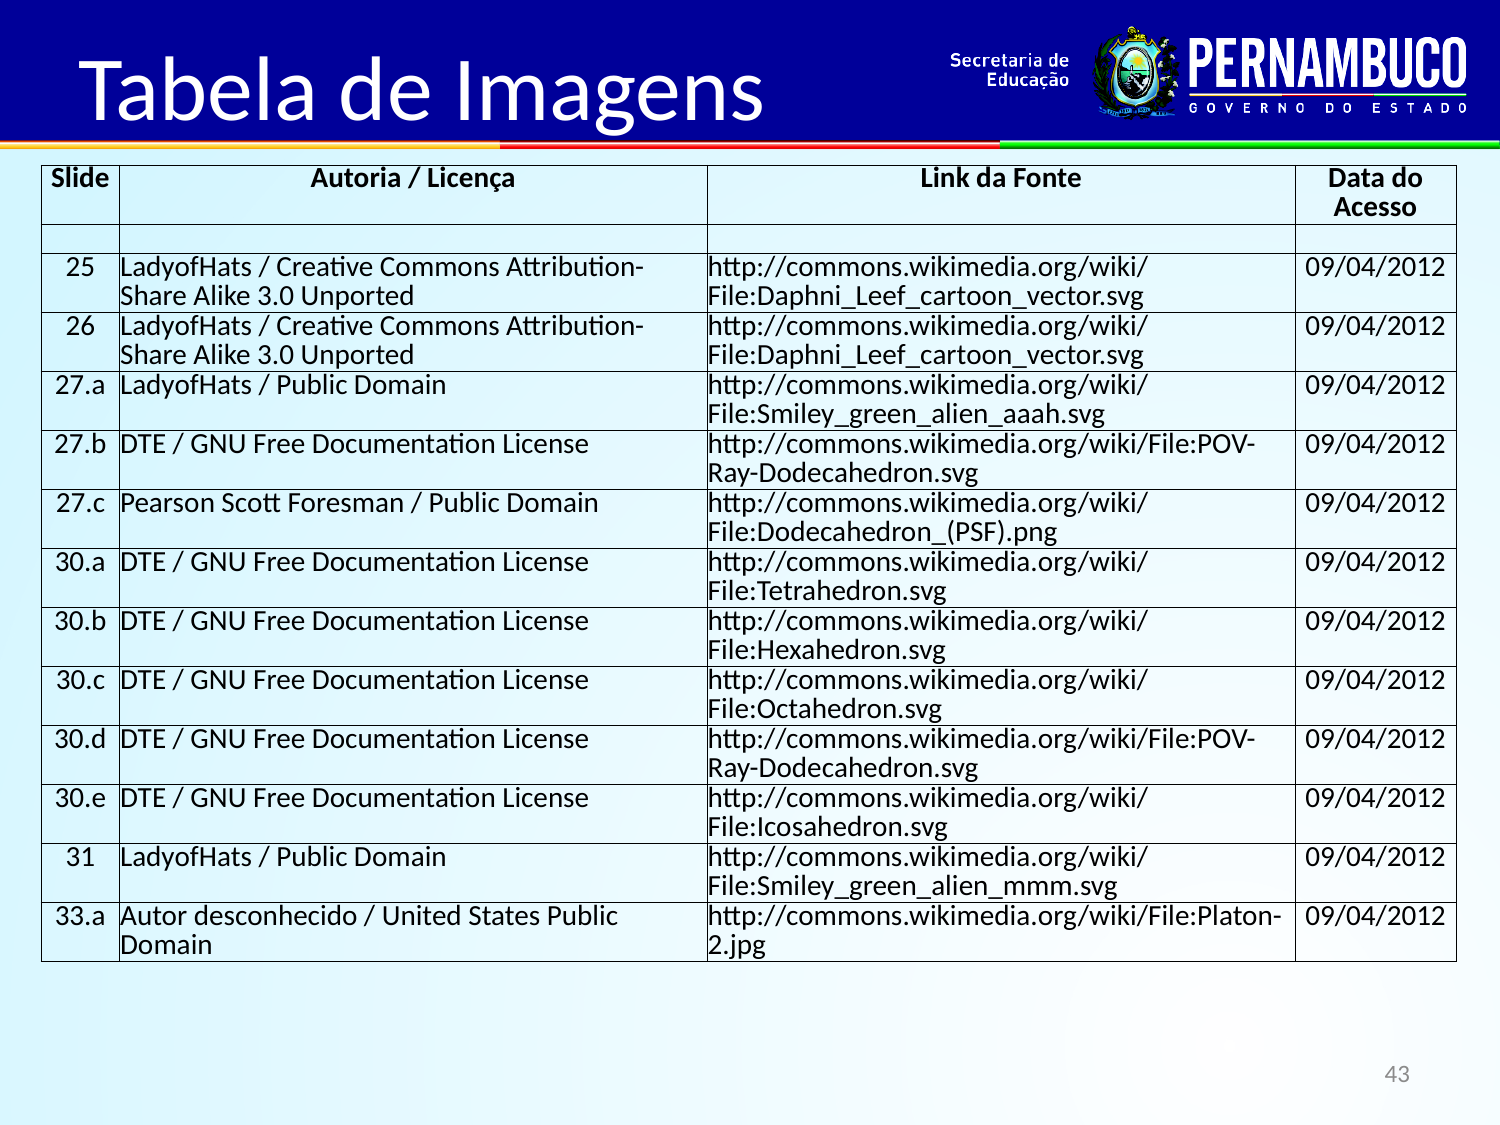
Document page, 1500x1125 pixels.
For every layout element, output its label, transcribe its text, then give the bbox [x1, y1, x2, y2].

table_cell LadyofHats / Public Domain [120, 372, 707, 430]
table_cell 30.d [42, 726, 119, 784]
table_cell http://commons.wikimedia.org/wiki/File:POV-Ray-Dodecahedron.svg [708, 431, 1295, 489]
table_cell 09/04/2012 [1296, 785, 1456, 843]
table_cell DTE / GNU Free Documentation License [120, 608, 707, 666]
table_cell http://commons.wikimedia.org/wiki/File:Octahedron.svg [708, 667, 1295, 725]
table_header Autoria / Licença [120, 166, 707, 224]
table_cell 09/04/2012 [1296, 431, 1456, 489]
table_cell 30.b [42, 608, 119, 666]
table_cell Autor desconhecido / United States Public Domain [120, 903, 707, 961]
table_cell 09/04/2012 [1296, 490, 1456, 548]
table_cell http://commons.wikimedia.org/wiki/File:Tetrahedron.svg [708, 549, 1295, 607]
table_cell LadyofHats / Creative Commons Attribution-Share Alike 3.0 Unported [120, 313, 707, 371]
table_cell http://commons.wikimedia.org/wiki/File:Daphni_Leef_cartoon_vector.svg [708, 313, 1295, 371]
table_cell http://commons.wikimedia.org/wiki/File:POV-Ray-Dodecahedron.svg [708, 726, 1295, 784]
table_cell http://commons.wikimedia.org/wiki/File:Dodecahedron_(PSF).png [708, 490, 1295, 548]
table_header Slide [42, 166, 119, 224]
table_cell 09/04/2012 [1296, 608, 1456, 666]
table_cell 09/04/2012 [1296, 313, 1456, 371]
table_cell 26 [42, 313, 119, 371]
table_cell 09/04/2012 [1296, 254, 1456, 312]
table_cell http://commons.wikimedia.org/wiki/File:Platon-2.jpg [708, 903, 1295, 961]
picture [0, 0, 1500, 1125]
table_cell 30.e [42, 785, 119, 843]
table_cell http://commons.wikimedia.org/wiki/File:Smiley_green_alien_aaah.svg [708, 372, 1295, 430]
table_cell 27.c [42, 490, 119, 548]
table_cell 27.b [42, 431, 119, 489]
table_cell Pearson Scott Foresman / Public Domain [120, 490, 707, 548]
table_cell LadyofHats / Public Domain [120, 844, 707, 902]
table_cell http://commons.wikimedia.org/wiki/File:Smiley_green_alien_mmm.svg [708, 844, 1295, 902]
text_box Tabela de Imagens [63, 21, 963, 114]
table_cell 31 [42, 844, 119, 902]
table_cell 09/04/2012 [1296, 903, 1456, 961]
table_cell DTE / GNU Free Documentation License [120, 667, 707, 725]
table_cell http://commons.wikimedia.org/wiki/File:Hexahedron.svg [708, 608, 1295, 666]
table_cell 09/04/2012 [1296, 844, 1456, 902]
slide_number 43 [1074, 1042, 1425, 1103]
table_cell http://commons.wikimedia.org/wiki/File:Icosahedron.svg [708, 785, 1295, 843]
table_cell DTE / GNU Free Documentation License [120, 549, 707, 607]
table_cell http://commons.wikimedia.org/wiki/File:Daphni_Leef_cartoon_vector.svg [708, 254, 1295, 312]
table_cell 09/04/2012 [1296, 726, 1456, 784]
table_cell LadyofHats / Creative Commons Attribution-Share Alike 3.0 Unported [120, 254, 707, 312]
table_cell 30.a [42, 549, 119, 607]
table_cell 25 [42, 254, 119, 312]
table_cell 09/04/2012 [1296, 372, 1456, 430]
table_header Data do Acesso [1296, 166, 1456, 224]
table_cell [708, 225, 1295, 253]
table_cell 33.a [42, 903, 119, 961]
table_cell [42, 225, 119, 253]
table_cell DTE / GNU Free Documentation License [120, 726, 707, 784]
table_cell DTE / GNU Free Documentation License [120, 785, 707, 843]
table_cell [1296, 225, 1456, 253]
table_cell 30.c [42, 667, 119, 725]
table_header Link da Fonte [708, 166, 1295, 224]
table_cell 09/04/2012 [1296, 667, 1456, 725]
table_cell 27.a [42, 372, 119, 430]
table_cell 09/04/2012 [1296, 549, 1456, 607]
table_cell DTE / GNU Free Documentation License [120, 431, 707, 489]
table_cell [120, 225, 707, 253]
